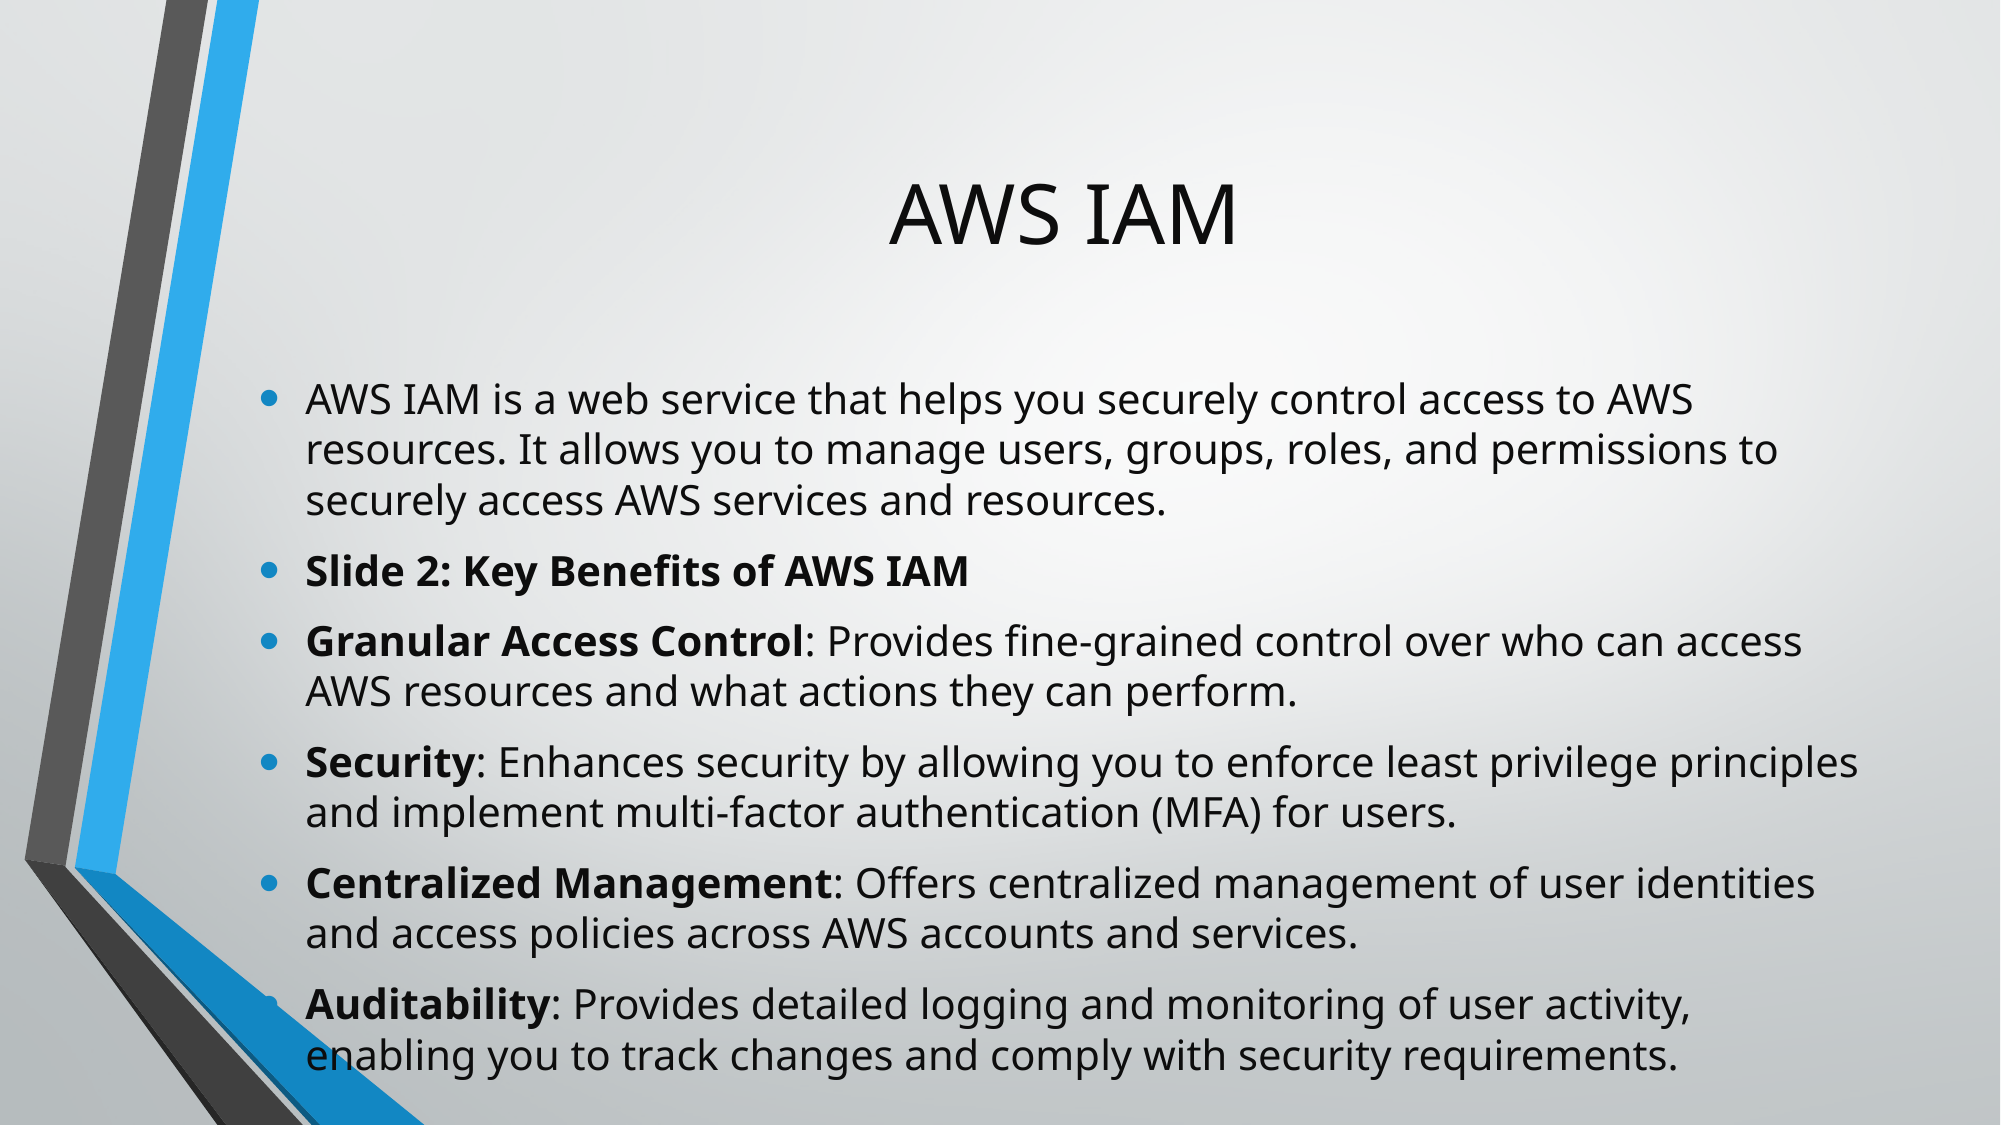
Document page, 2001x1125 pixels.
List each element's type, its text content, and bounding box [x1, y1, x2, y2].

list AWS IAM is a web service that helps you securely control access to AWS resources. It allows you to manage users, groups, roles, and permissions to securely access AWS services and resources. Slide 2: Key Benefits of AWS IAM Granular Access Control: Provides fine-grained control over who can access AWS resources and what actions they can perform. Security: Enhances security by allowing you to enforce least privilege principles and implement multi-factor authentication (MFA) for users. Centralized Management: Offers centralized management of user identities and access policies across AWS accounts and services. Auditability: Provides detailed logging and monitoring of user activity, enabling you to track changes and comply with security requirements. [243, 365, 1887, 1125]
title AWS IAM [243, 112, 1887, 310]
